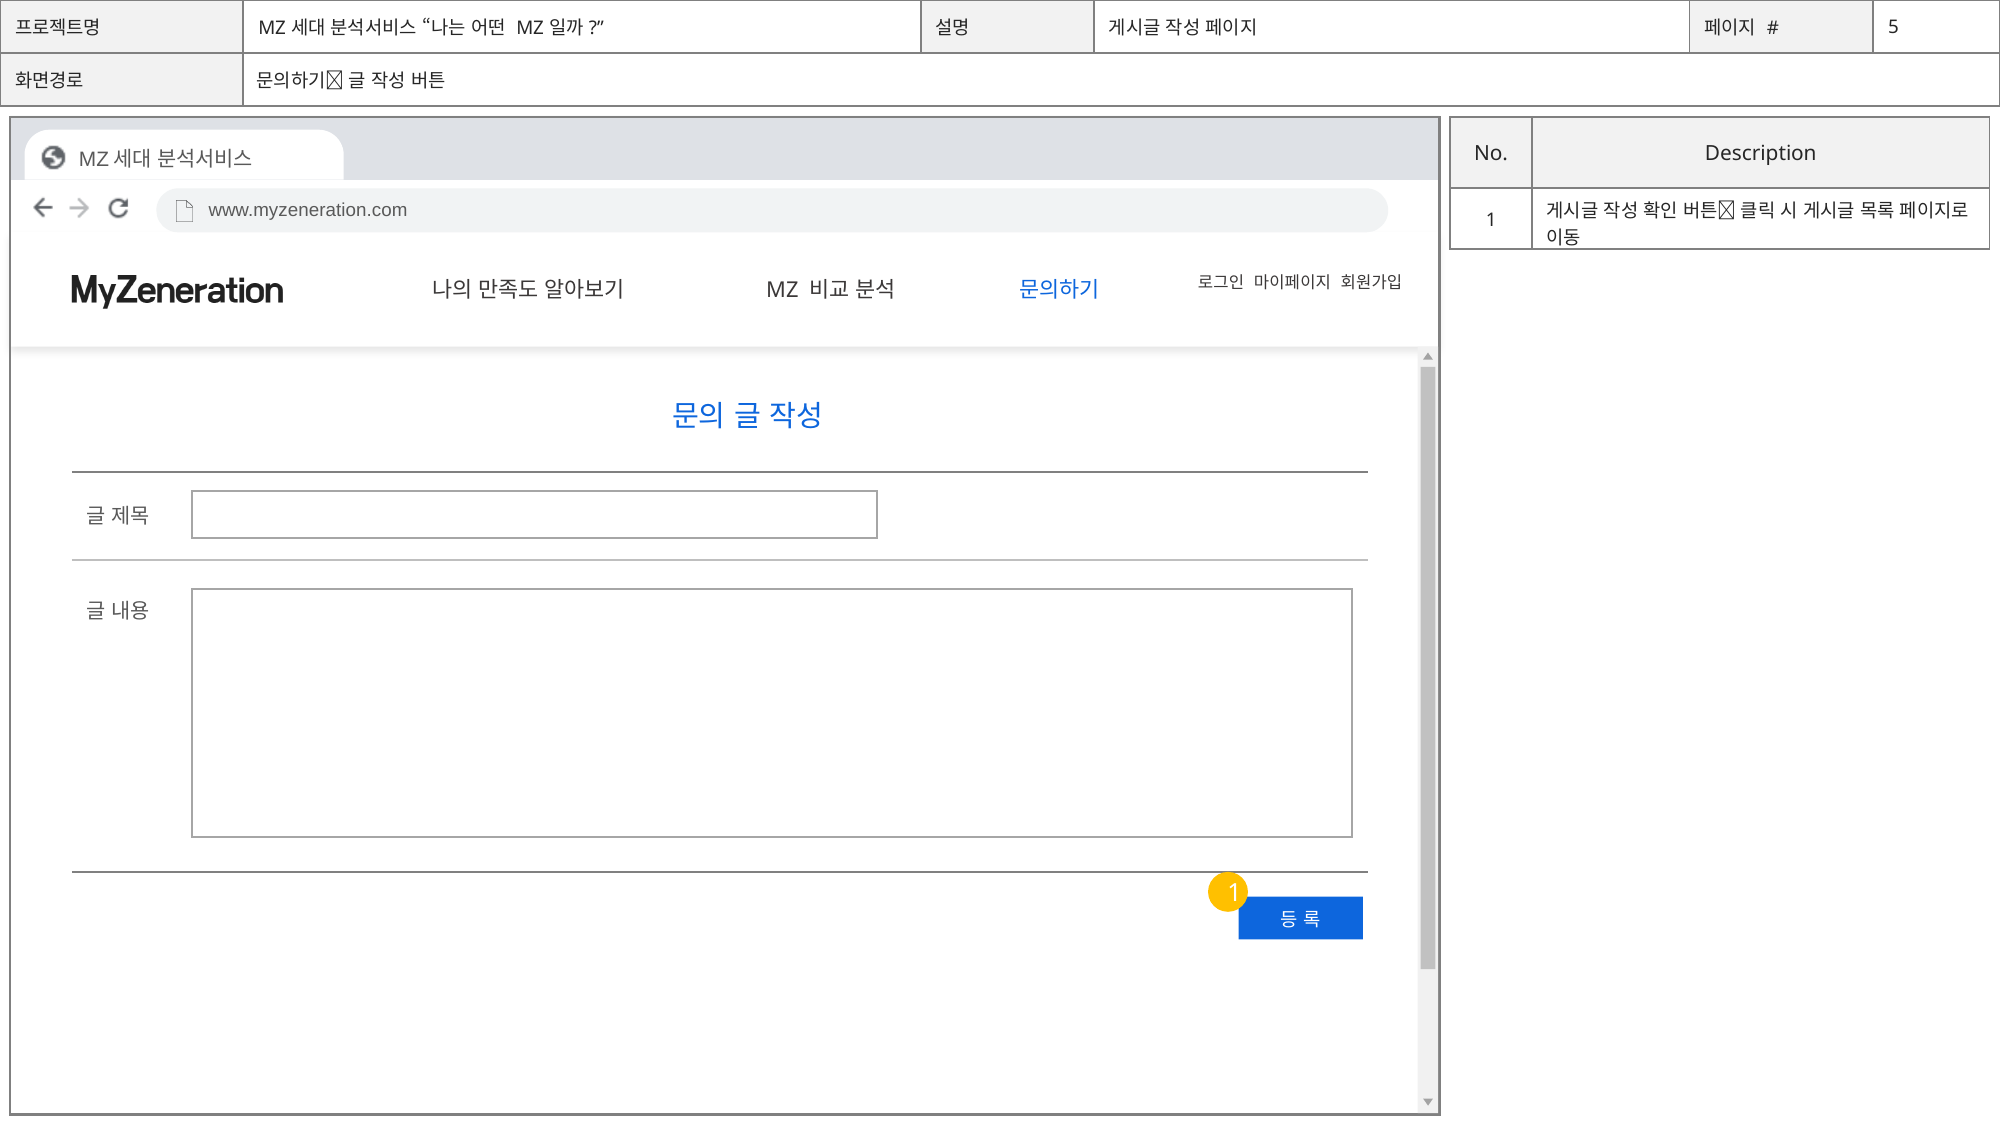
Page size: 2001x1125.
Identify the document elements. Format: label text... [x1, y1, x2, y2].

text_box 글 내용 [71, 590, 191, 630]
text_box 나의 만족도 알아보기 [360, 268, 697, 310]
text_box 문의 글 작성 [646, 390, 850, 440]
text_box www.myzeneration.com [193, 190, 423, 228]
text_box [26, 189, 136, 225]
table_header Description [1533, 118, 1989, 187]
text_box 글 제목 [71, 495, 191, 535]
text_box [191, 588, 1353, 838]
text_box [191, 490, 878, 539]
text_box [1417, 346, 1439, 1114]
table_header 페이지 # [1690, 1, 1872, 52]
table_cell 게시글 작성 확인 버튼 클릭 시 게시글 목록 페이지로 이동 [1533, 189, 1989, 248]
table_header No. [1451, 118, 1531, 187]
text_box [1214, 895, 1387, 942]
text_box 문의하기 [977, 268, 1141, 310]
table_header 프로젝트명 [1, 1, 242, 52]
text_box [9, 116, 1441, 1116]
table_header 게시글 작성 페이지 [1095, 1, 1689, 52]
text_box 1 [1206, 872, 1249, 908]
picture [176, 200, 193, 222]
table_header 설명 [922, 1, 1093, 52]
table_cell 문의하기 글 작성 버튼 [244, 54, 1999, 105]
text_box MZ 비교 분석 [698, 268, 964, 310]
text_box 로그인 마이페이지 회원가입 [1178, 264, 1423, 299]
table_header MZ세대 분석서비스 “나는 어떤 MZ일까?” [244, 1, 920, 52]
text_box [39, 138, 273, 179]
text_box [23, 128, 345, 181]
table_header 5 [1874, 1, 1999, 52]
table_cell 1 [1451, 189, 1531, 248]
picture [60, 252, 294, 331]
table_cell 화면경로 [1, 54, 242, 105]
